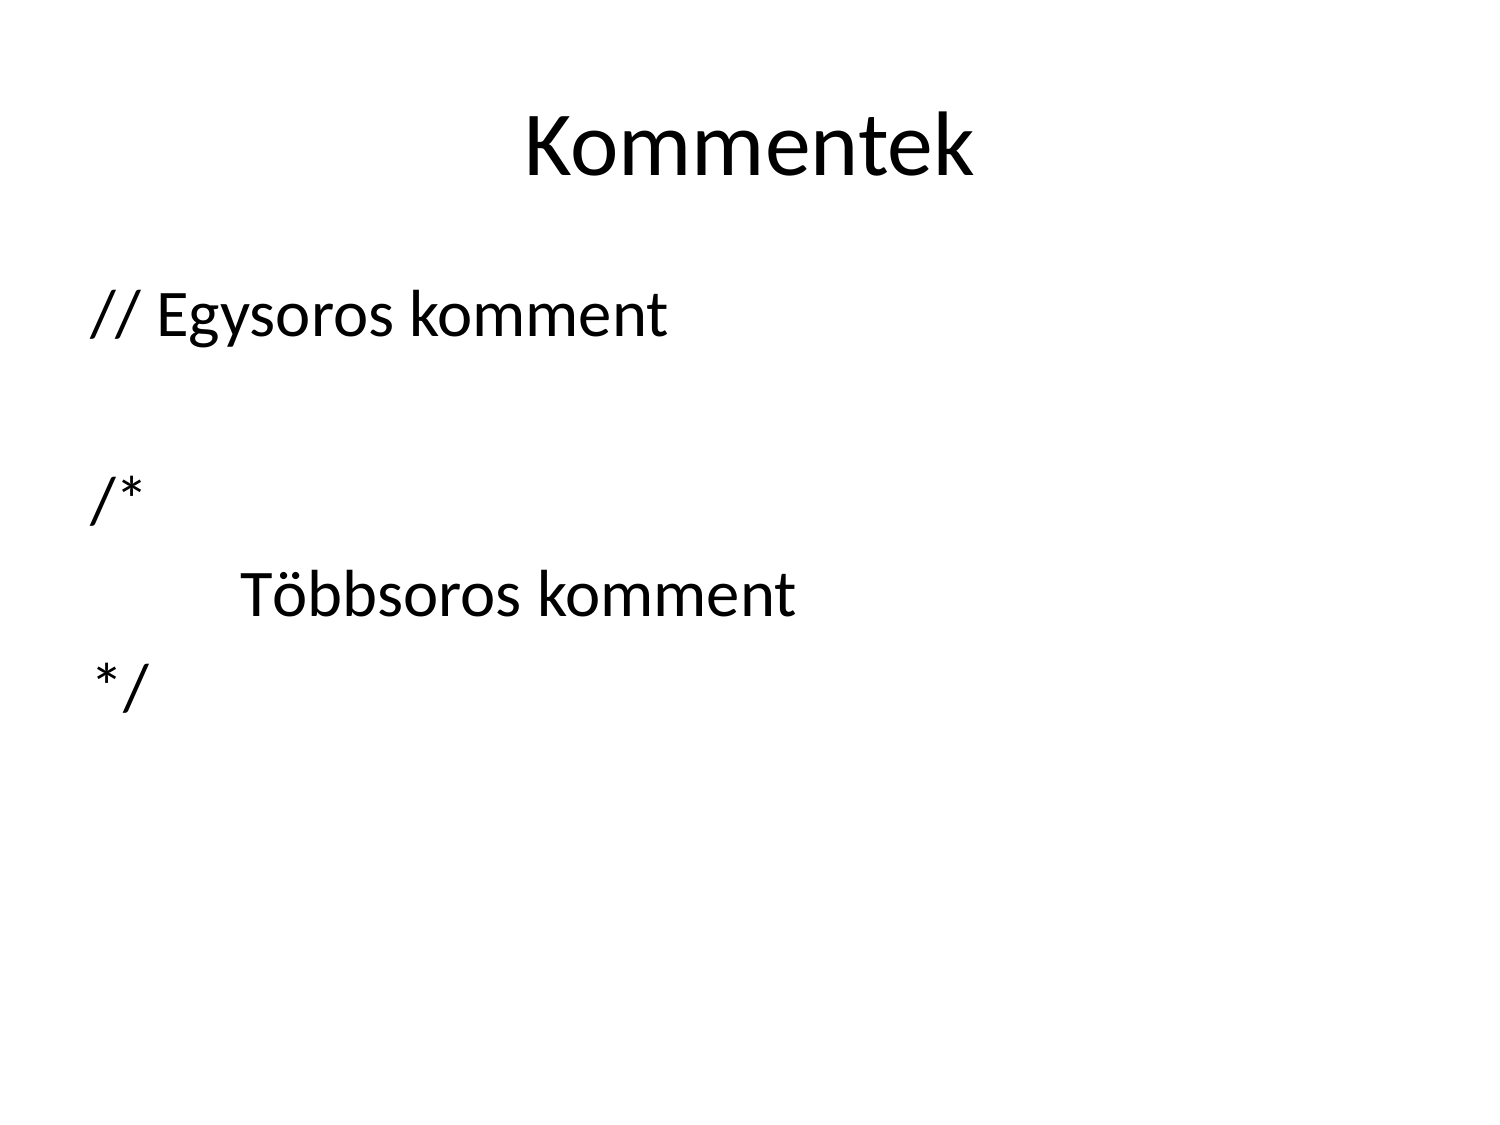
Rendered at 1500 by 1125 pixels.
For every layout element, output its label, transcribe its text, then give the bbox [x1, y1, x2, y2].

list // Egysoros komment /* Többsoros komment */ [75, 262, 1425, 1005]
title Kommentek [75, 45, 1425, 233]
